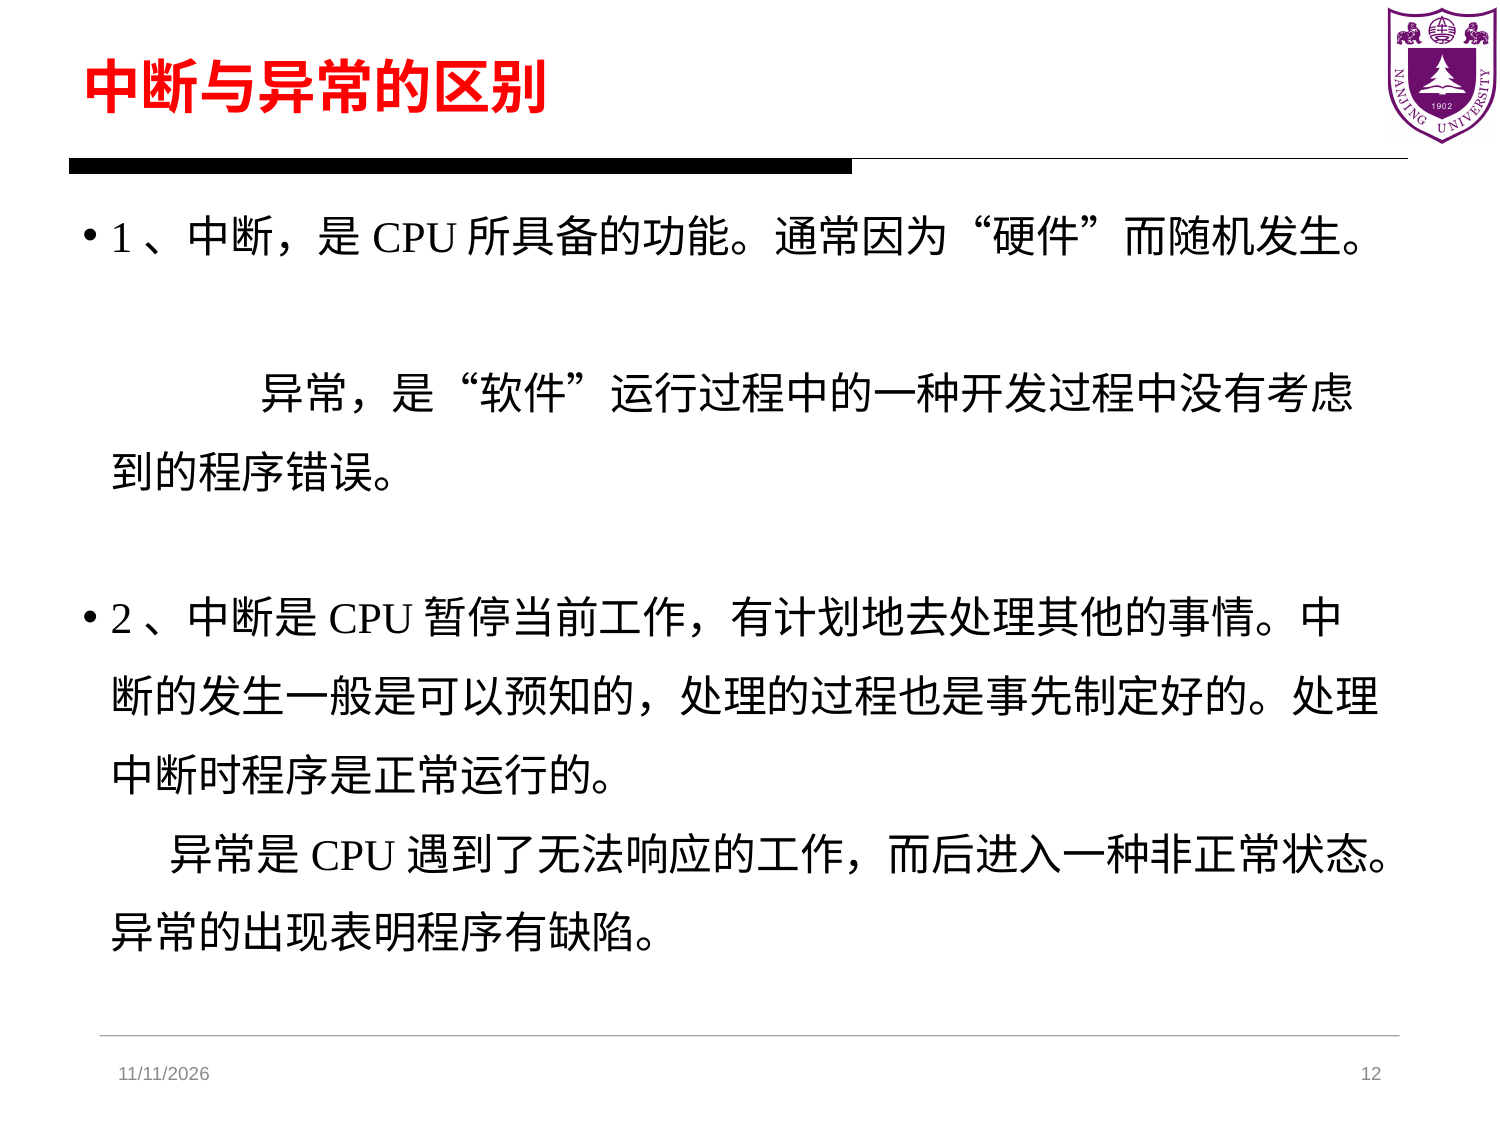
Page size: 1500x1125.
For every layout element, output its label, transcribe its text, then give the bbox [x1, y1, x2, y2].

list 1、中断，是CPU所具备的功能。通常因为“硬件”而随机发生。 异常，是“软件”运行过程中的一种开发过程中没有考虑到的程序错误。 2、中断是CPU暂停当前工作，有计划地去处理其他的事情。中断的发生一般是可以预知的，处理的过程也是事先制定好的。处理中断时程序是正常运行的。 异常是CPU遇到了无法响应的工作，而后进入一种非正常状态。异常的出现表明程序有缺陷。 [67, 174, 1397, 1031]
slide_number 12 [1059, 1042, 1397, 1103]
title 中断与异常的区别 [67, 19, 1394, 161]
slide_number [103, 1042, 441, 1103]
